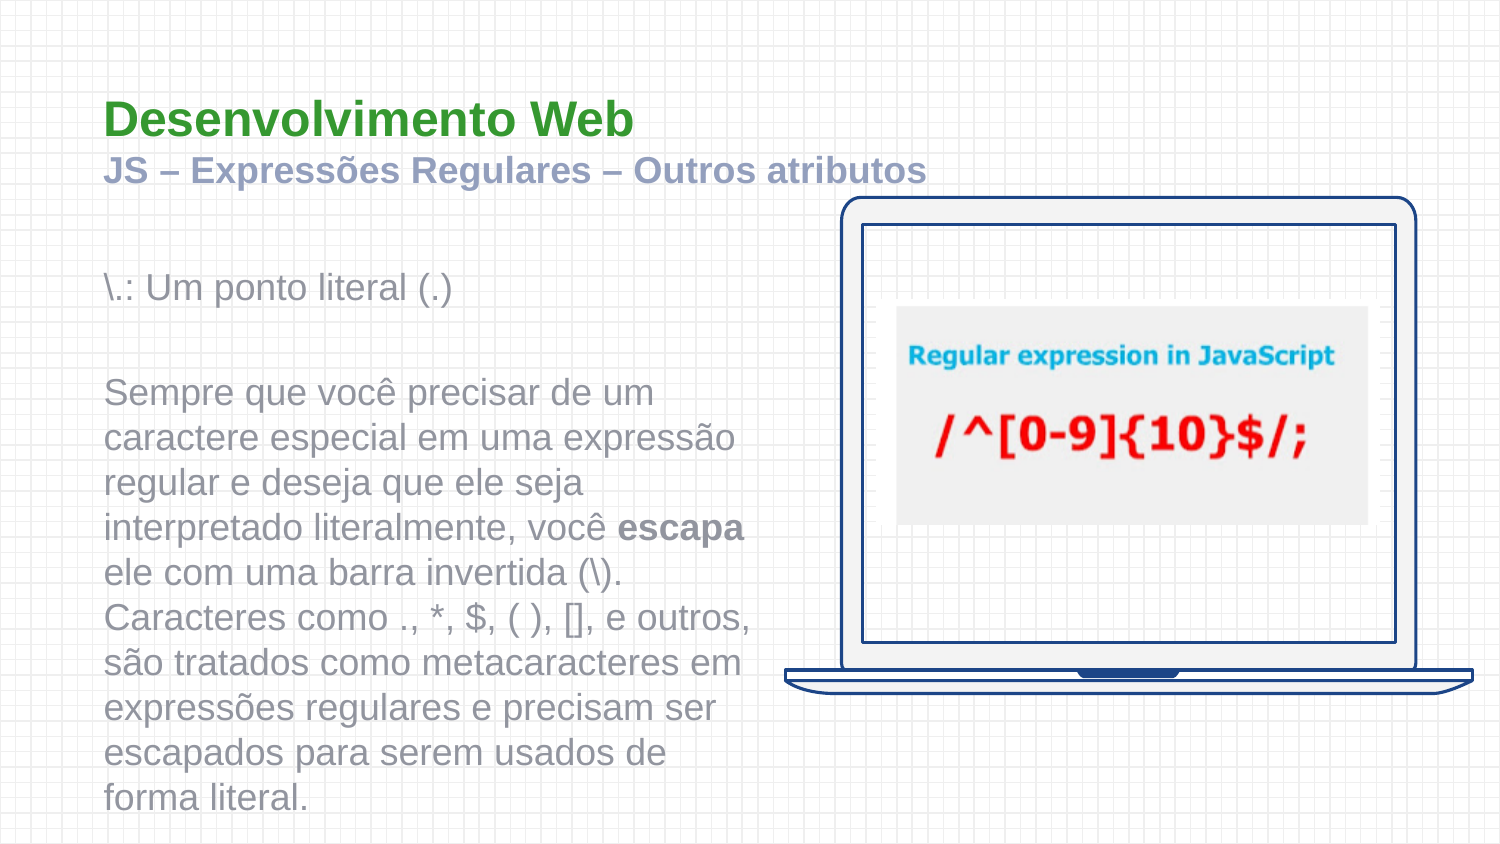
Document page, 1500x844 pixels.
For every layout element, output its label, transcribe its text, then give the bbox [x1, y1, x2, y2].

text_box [785, 197, 1473, 694]
text_box \.: Um ponto literal (.) Sempre que você precisar de um caractere especial em uma expressão regular e deseja que ele seja interpretado literalmente, você escapa ele com uma barra invertida (\). Caracteres como ., *, $, ( ), [], e outros, são tratados como metacaracteres em expressões regulares e precisam ser escapados para serem usados de forma literal. [88, 254, 774, 800]
text_box Desenvolvimento Web JS – Expressões Regulares – Outros atributos [88, 79, 1248, 234]
picture [876, 299, 1381, 526]
